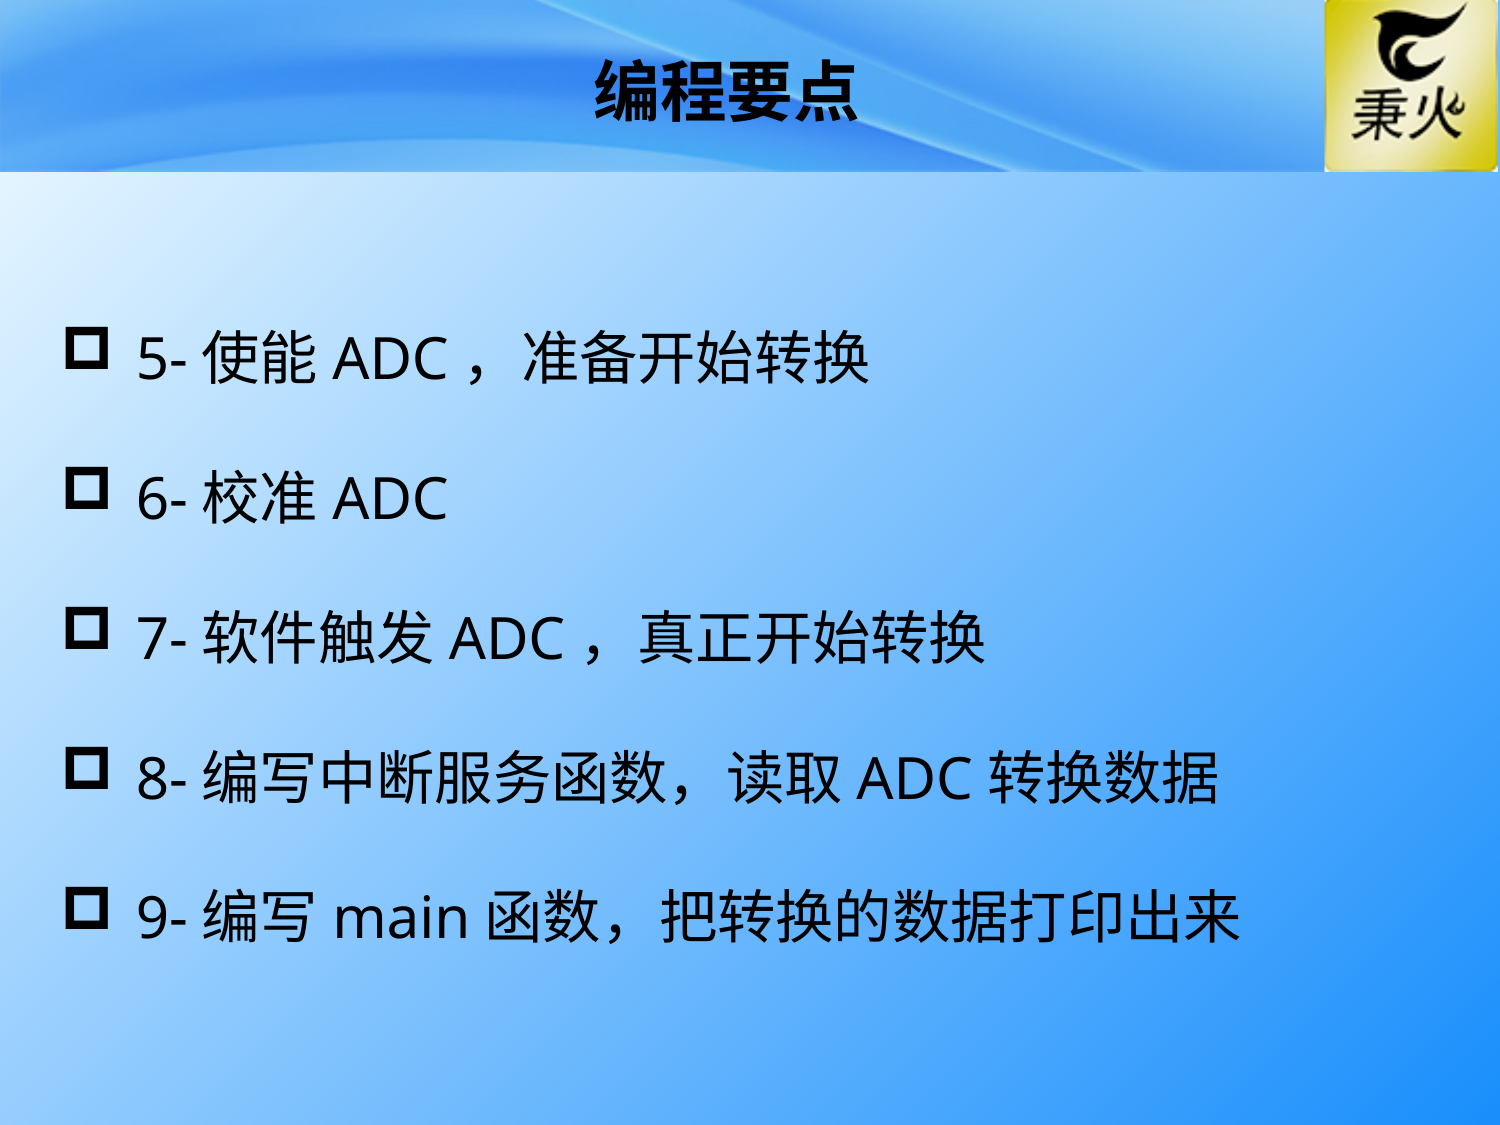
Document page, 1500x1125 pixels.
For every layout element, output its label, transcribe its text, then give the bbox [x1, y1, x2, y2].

picture [0, 0, 1498, 172]
text_box 5-使能ADC，准备开始转换 6-校准ADC 7-软件触发ADC，真正开始转换 8-编写中断服务函数，读取ADC转换数据 9-编写main函数，把转换的数据打印出来 [46, 243, 1452, 958]
